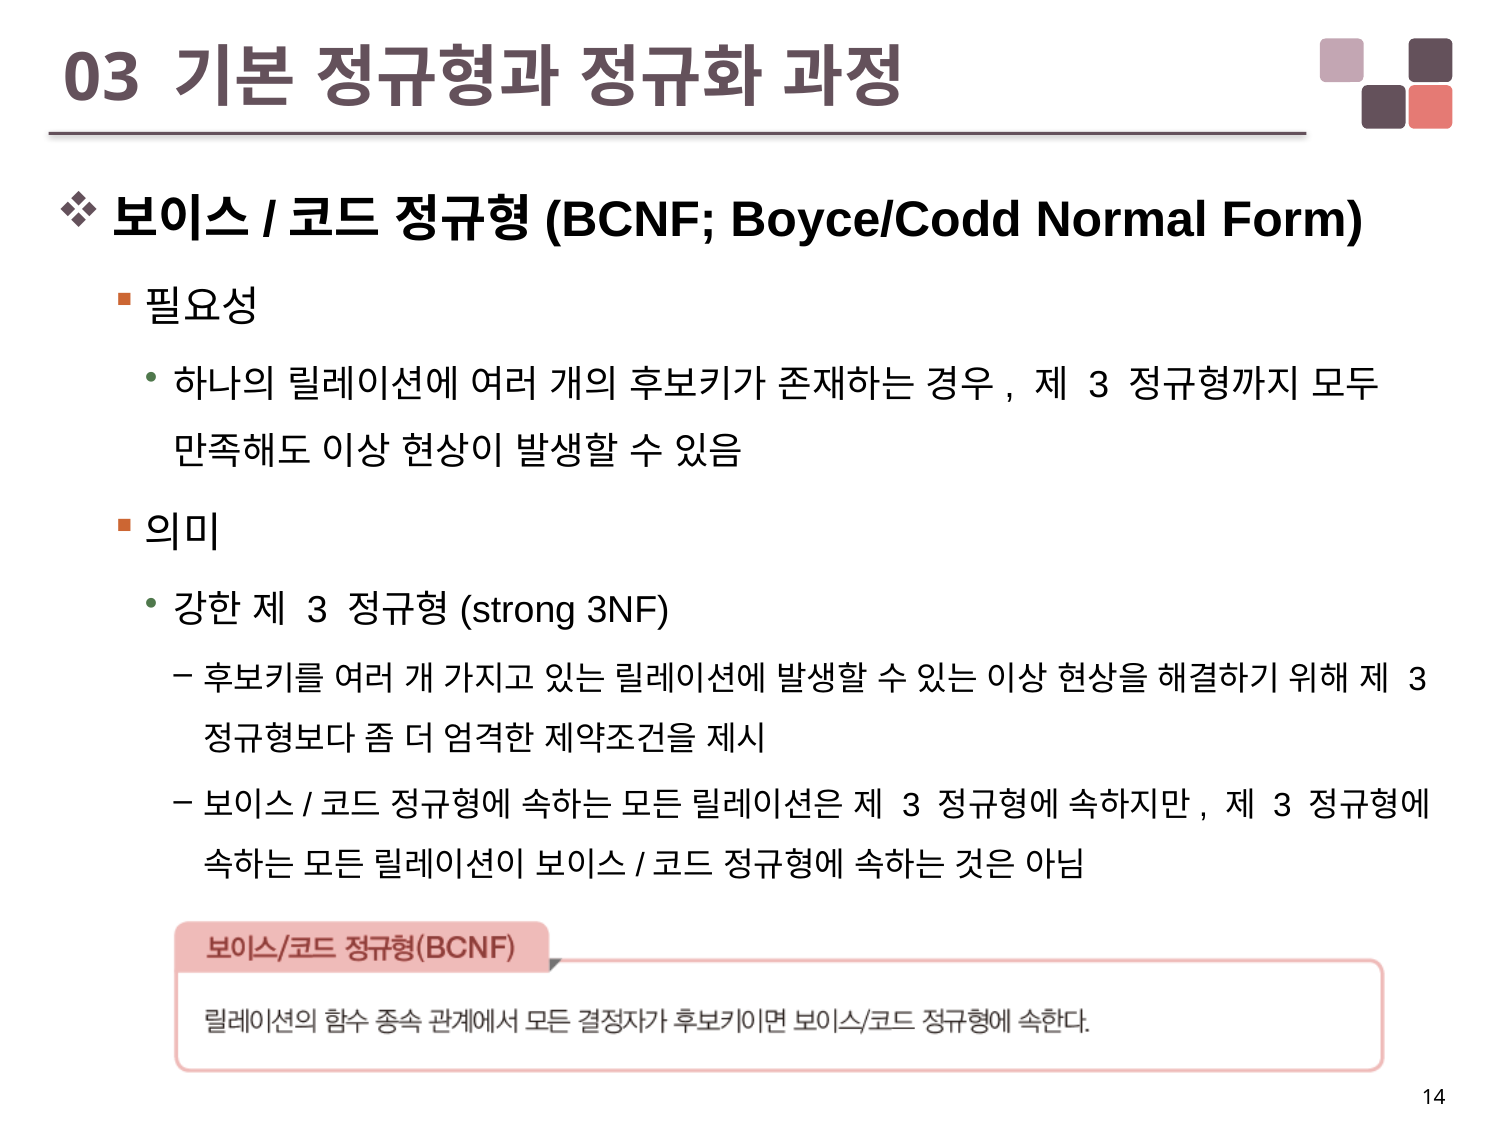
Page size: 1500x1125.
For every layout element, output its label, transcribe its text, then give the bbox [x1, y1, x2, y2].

picture [166, 909, 1393, 1086]
list 보이스/코드 정규형(BCNF; Boyce/Codd Normal Form) 필요성 하나의 릴레이션에 여러 개의 후보키가 존재하는 경우, 제 3 정규형까지 모두 만족해도 이상 현상이 발생할 수 있음 의미 강한 제 3 정규형(strong 3NF) 후보키를 여러 개 가지고 있는 릴레이션에 발생할 수 있는 이상 현상을 해결하기 위해 제 3 정규형보다 좀 더 엄격한 제약조건을 제시 보이스/코드 정규형에 속하는 모든 릴레이션은 제 3 정규형에 속하지만, 제 3 정규형에 속하는 모든 릴레이션이 보이스/코드 정규형에 속하는 것은 아님 [41, 178, 1489, 1088]
title 03 기본 정규형과 정규화 과정 [48, 25, 1459, 123]
